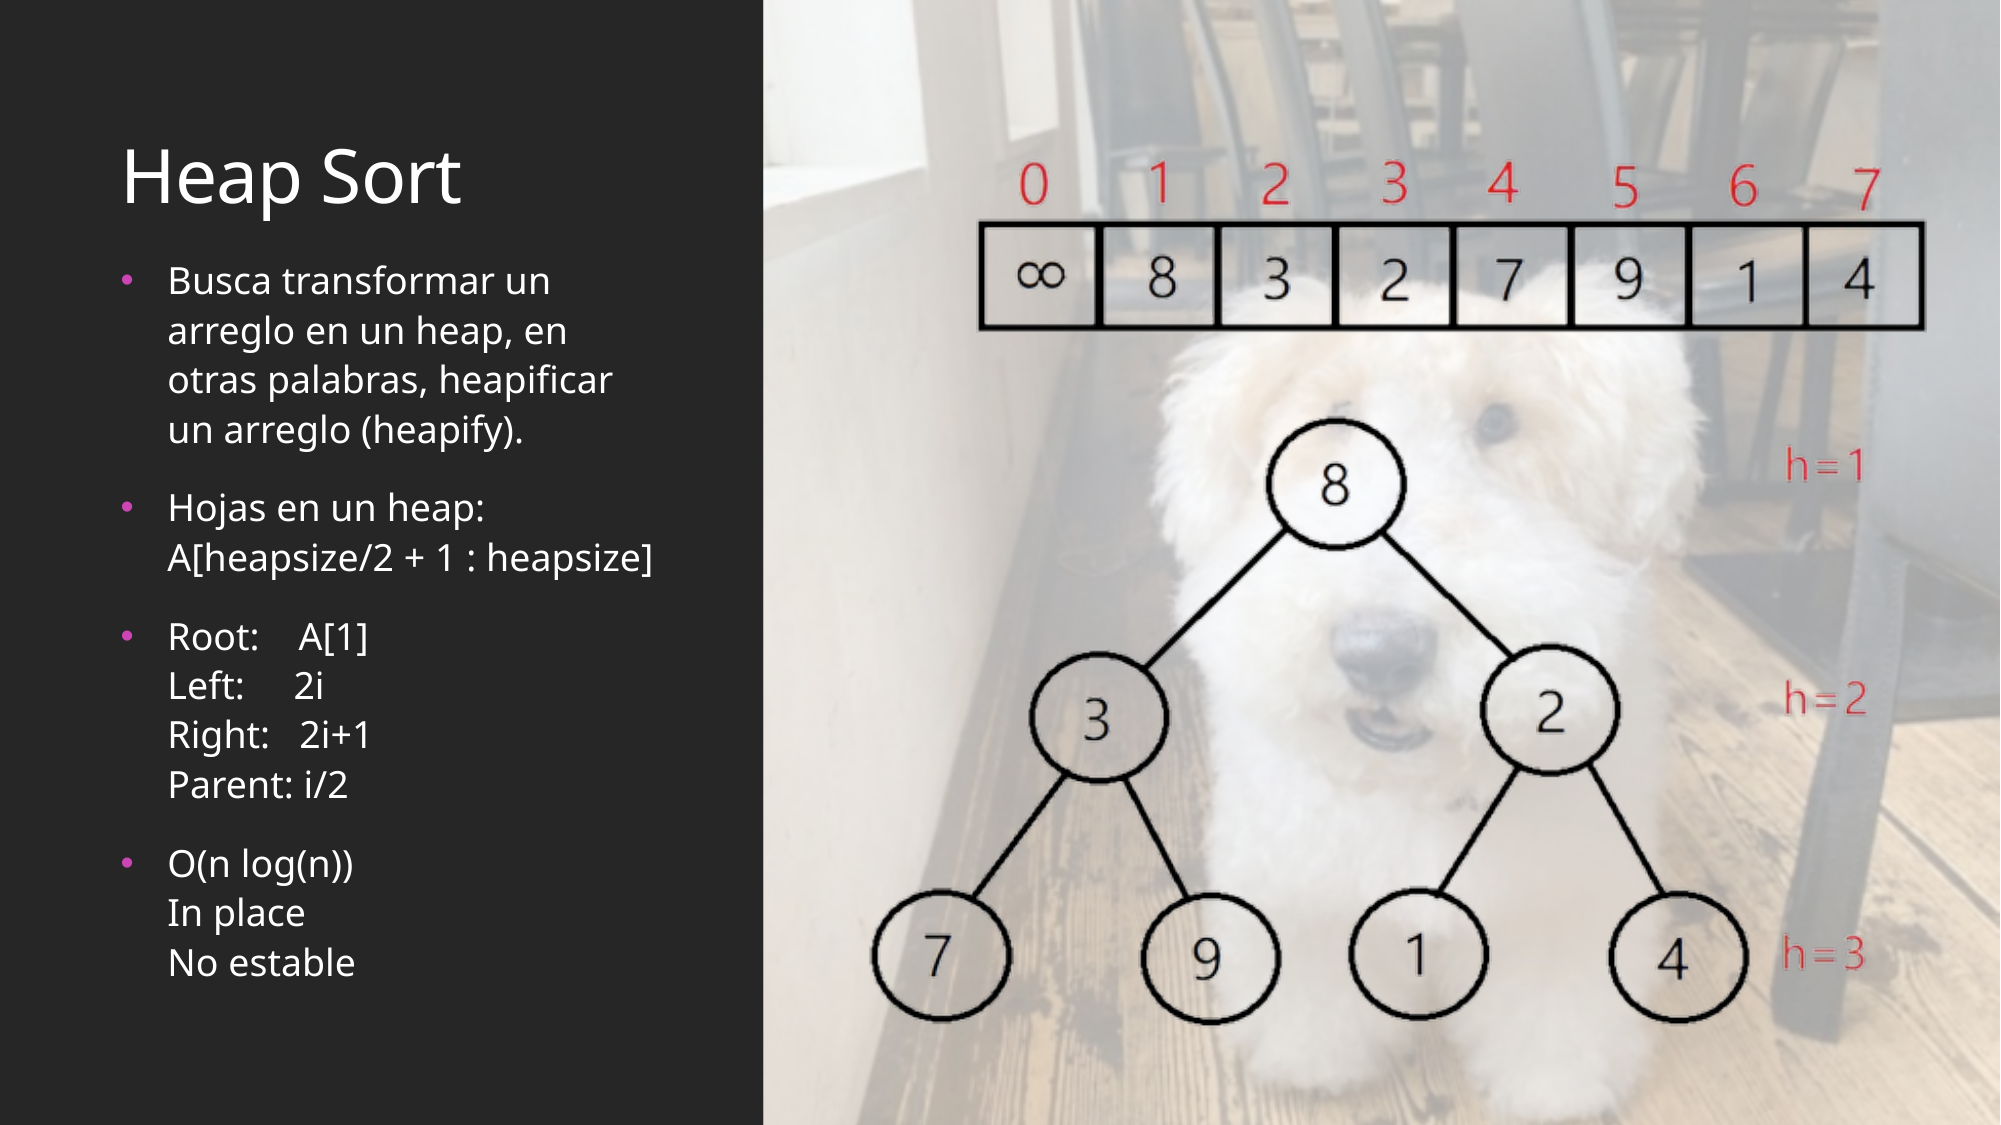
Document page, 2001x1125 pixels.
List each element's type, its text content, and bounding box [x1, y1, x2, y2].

title Heap Sort [105, 128, 683, 228]
list Busca transformar un arreglo en un heap, en otras palabras, heapificar un arreglo (heapify). Hojas en un heap: A[heapsize/2 + 1 : heapsize] Root: A[1] Left: 2i Right: 2i+1 Parent: i/2 O(n log(n)) In place No estable [105, 245, 683, 1002]
picture [763, 0, 2000, 1125]
